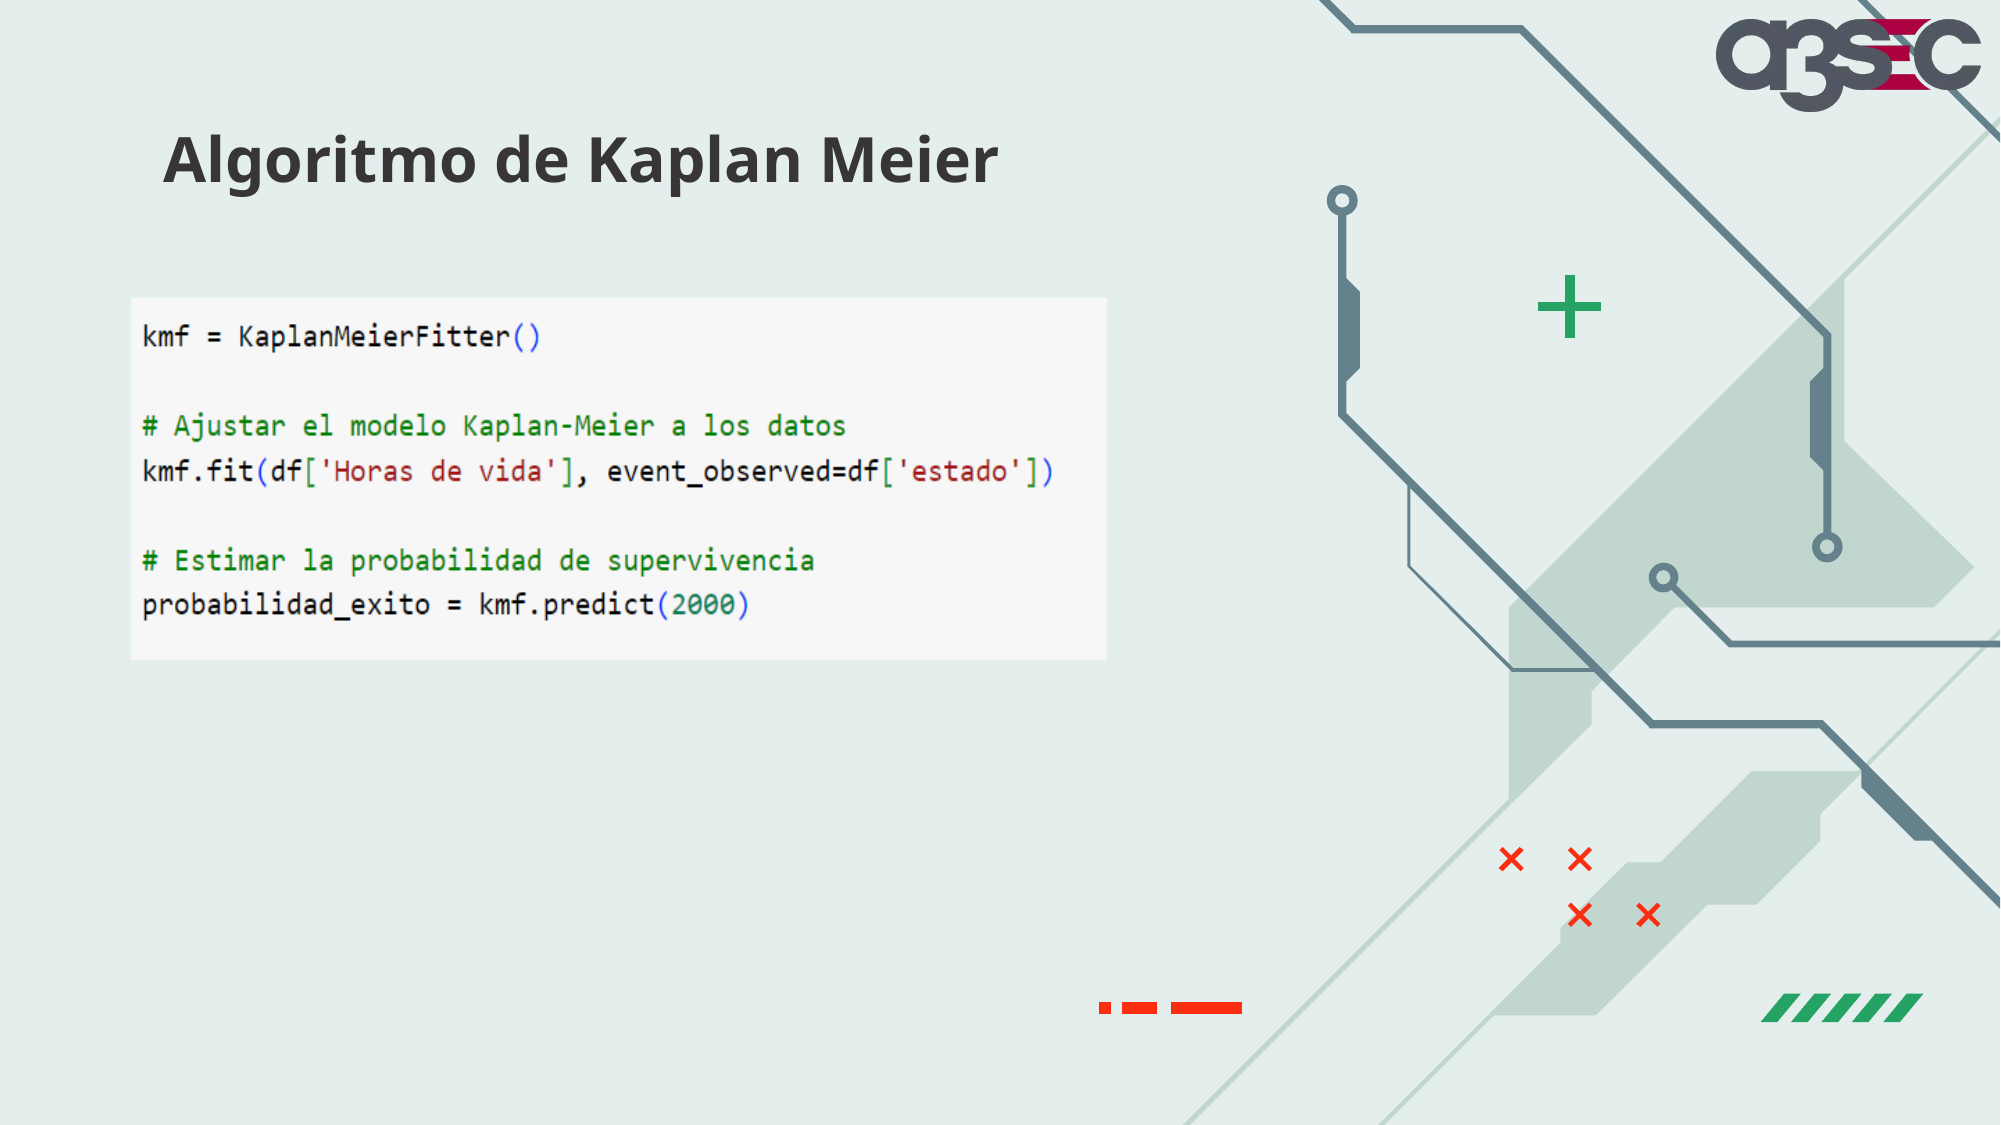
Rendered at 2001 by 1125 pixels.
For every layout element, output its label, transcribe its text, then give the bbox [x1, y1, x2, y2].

picture [131, 298, 1107, 660]
title Algoritmo de Kaplan Meier [148, 110, 1184, 214]
picture [1716, 19, 1981, 112]
